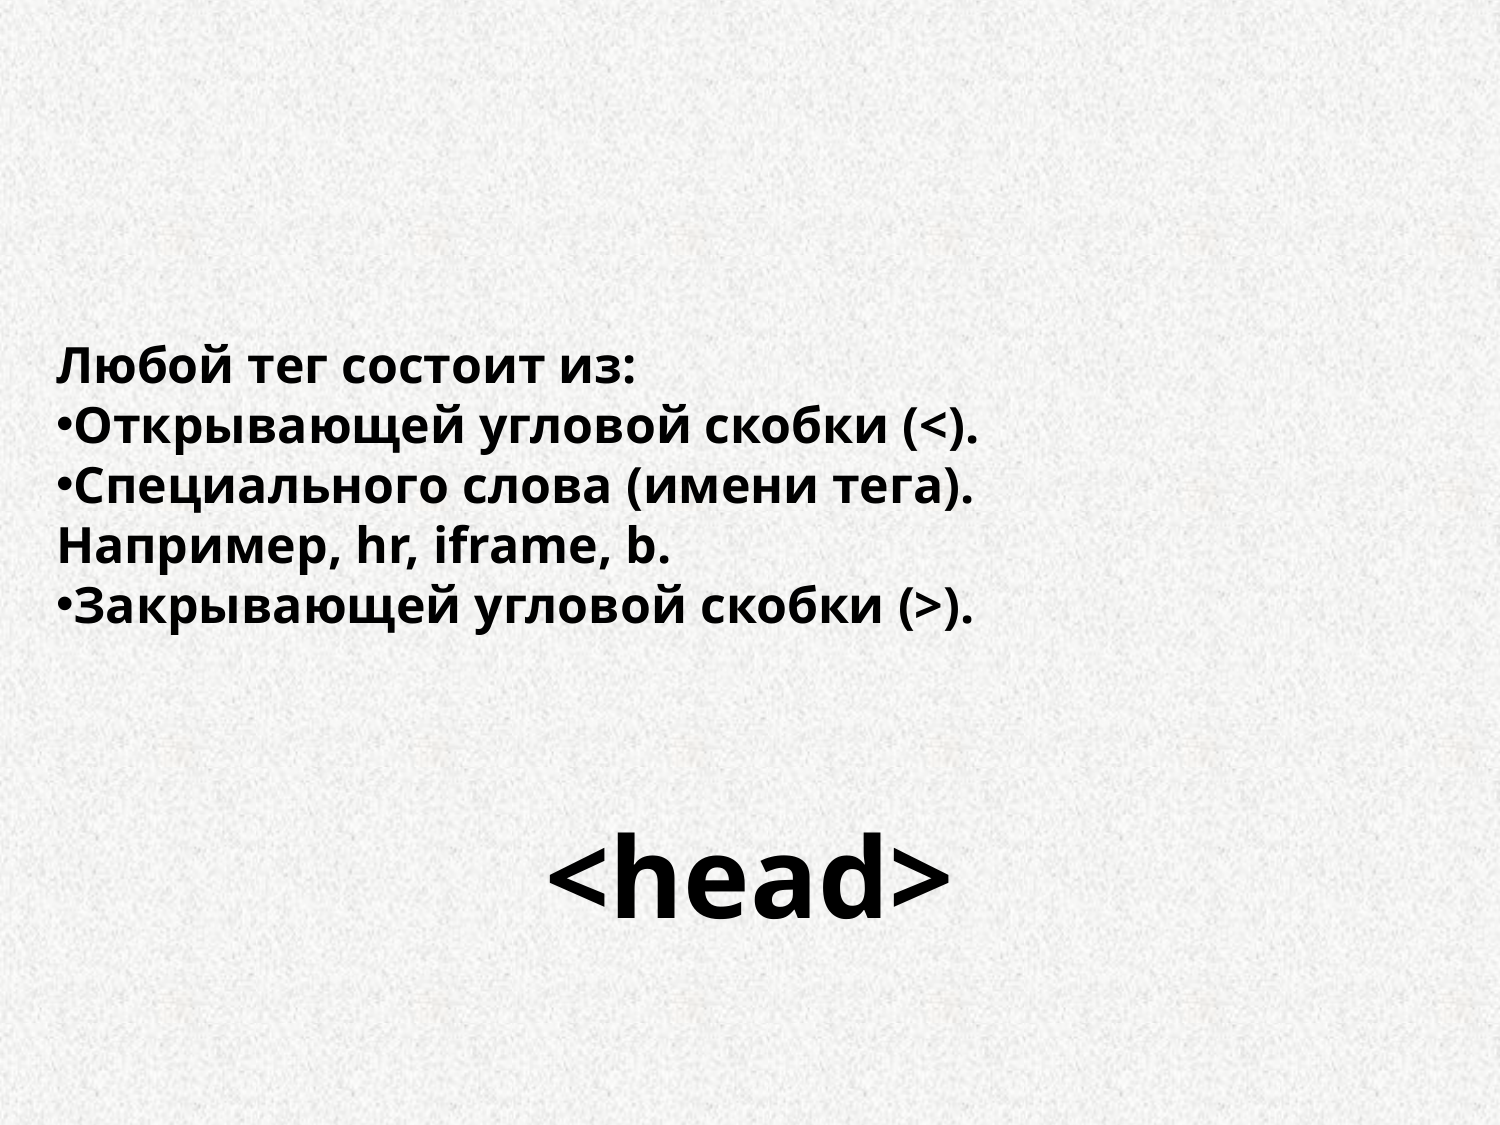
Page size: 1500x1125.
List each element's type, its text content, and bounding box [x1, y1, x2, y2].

text_box Любой тег состоит из: Открывающей угловой скобки (<). Специального слова (имени тега). Например, hr, iframe, b. Закрывающей угловой скобки (>). [41, 326, 1459, 641]
text_box <head> [530, 798, 970, 949]
